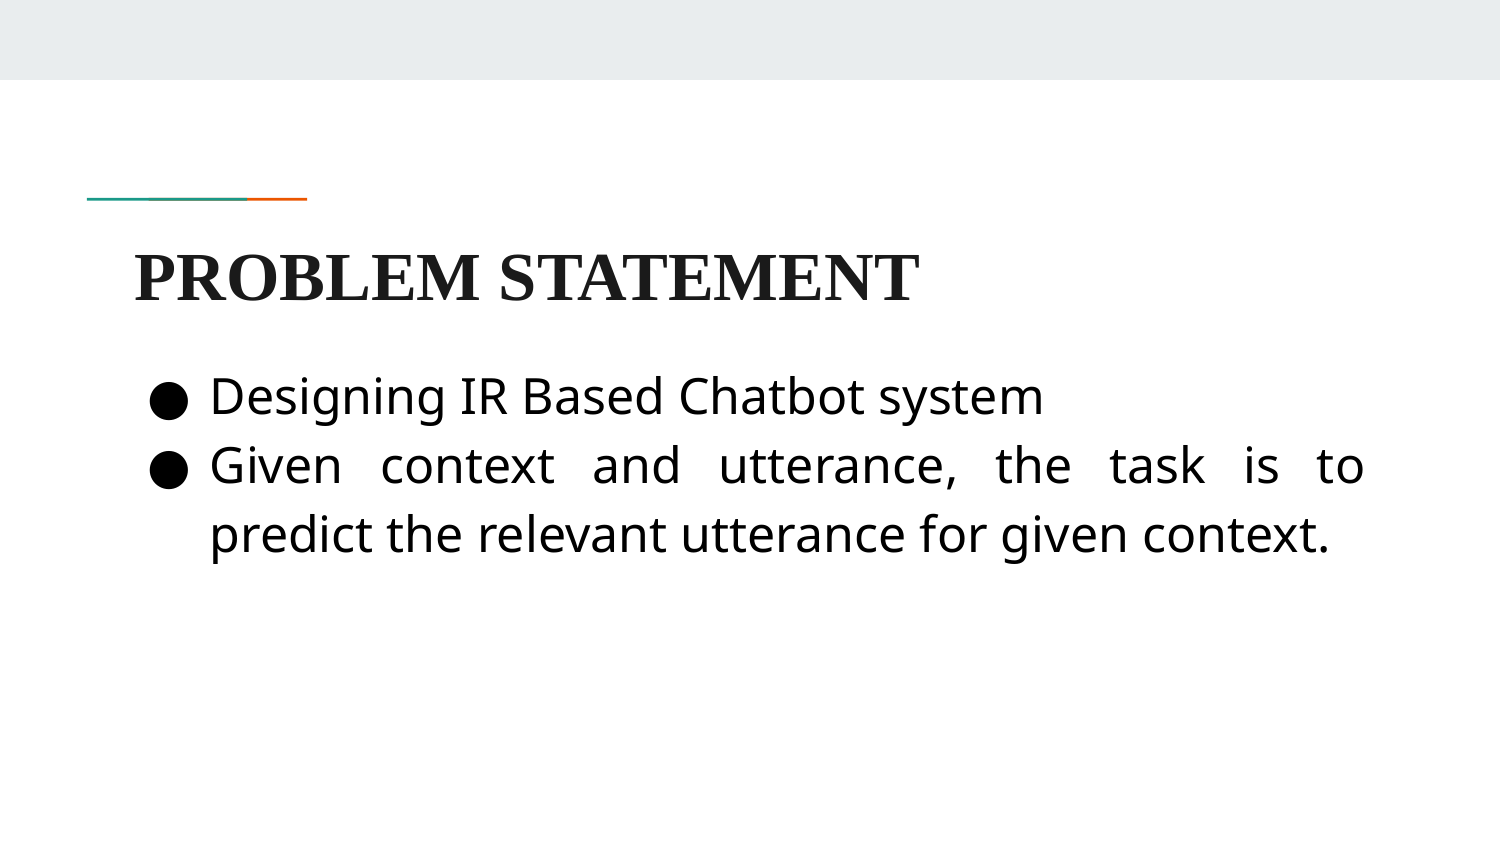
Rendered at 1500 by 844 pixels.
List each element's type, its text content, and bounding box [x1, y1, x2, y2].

list Designing IR Based Chatbot system Given context and utterance, the task is to predict the relevant utterance for given context. [119, 341, 1381, 712]
title PROBLEM STATEMENT [119, 216, 1381, 305]
